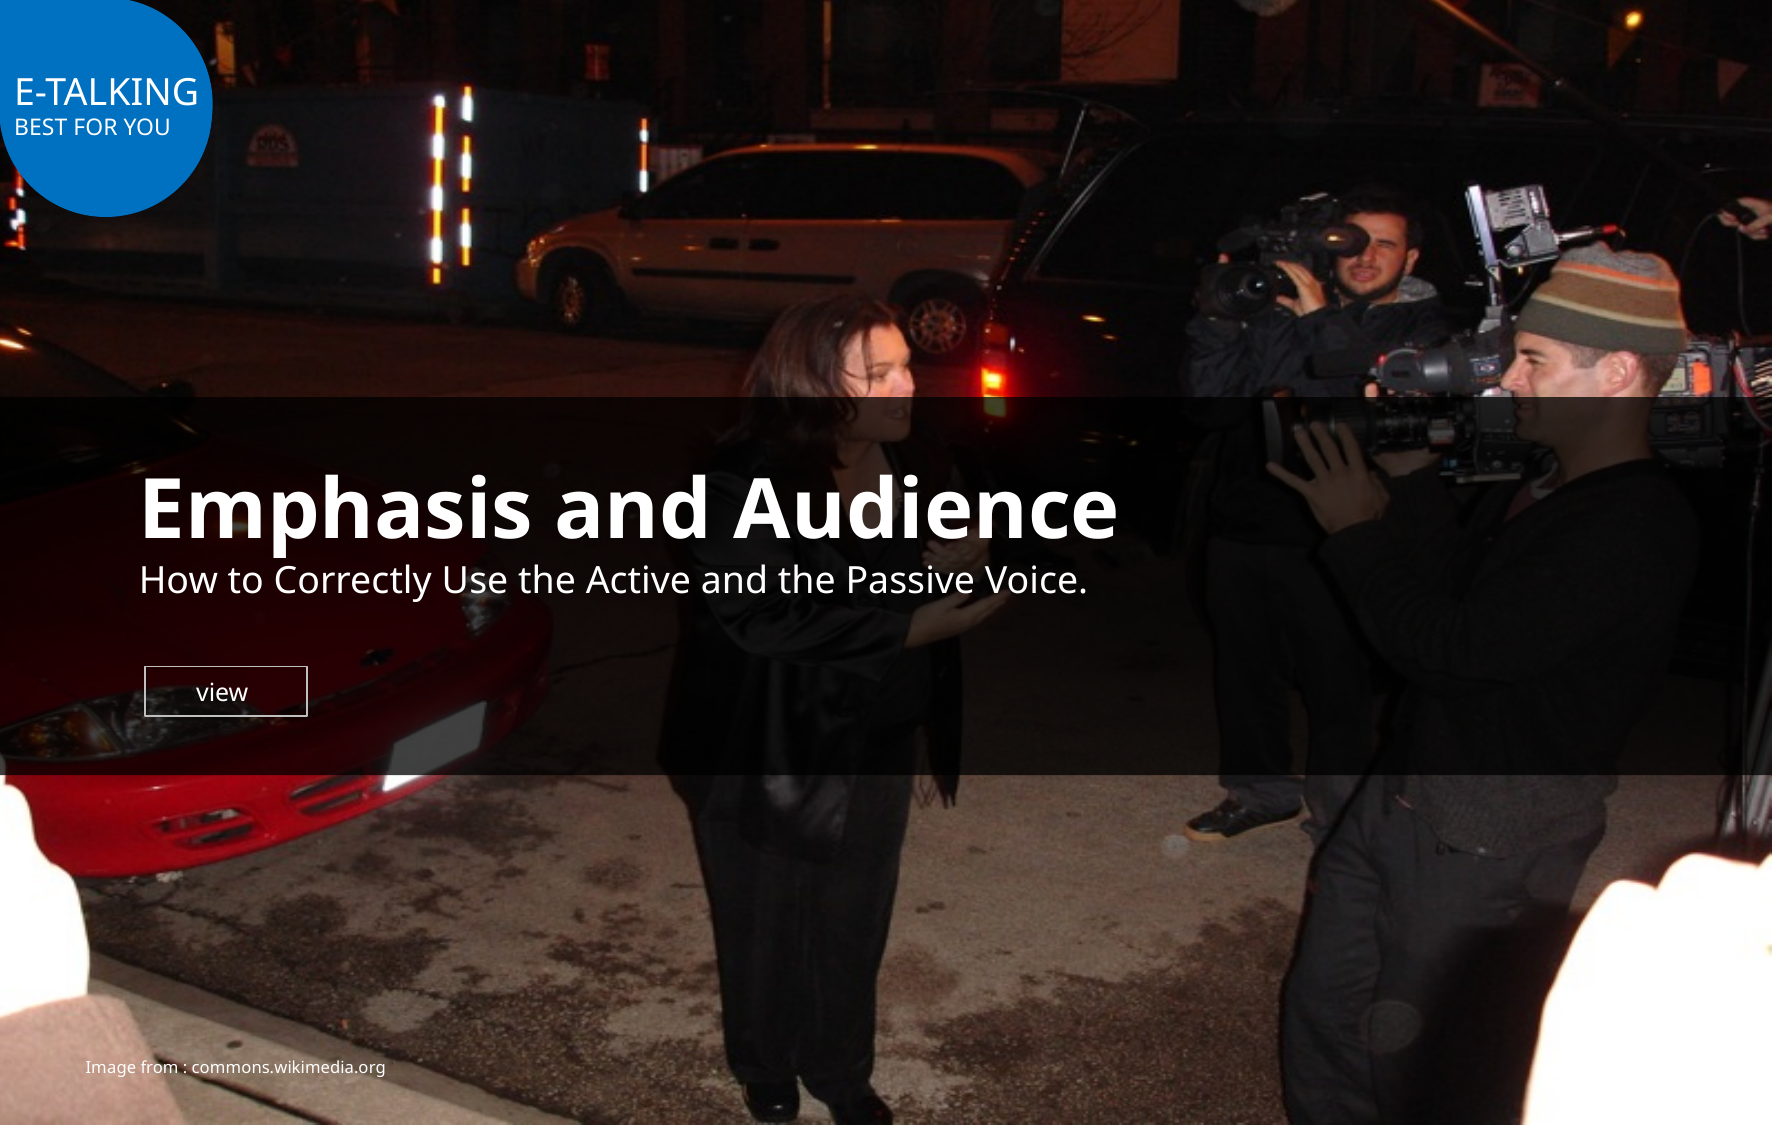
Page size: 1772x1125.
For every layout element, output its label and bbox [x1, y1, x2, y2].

text_box [0, 4, 301, 218]
text_box [144, 666, 308, 717]
picture [0, 0, 1772, 1125]
text_box [0, 0, 320, 211]
